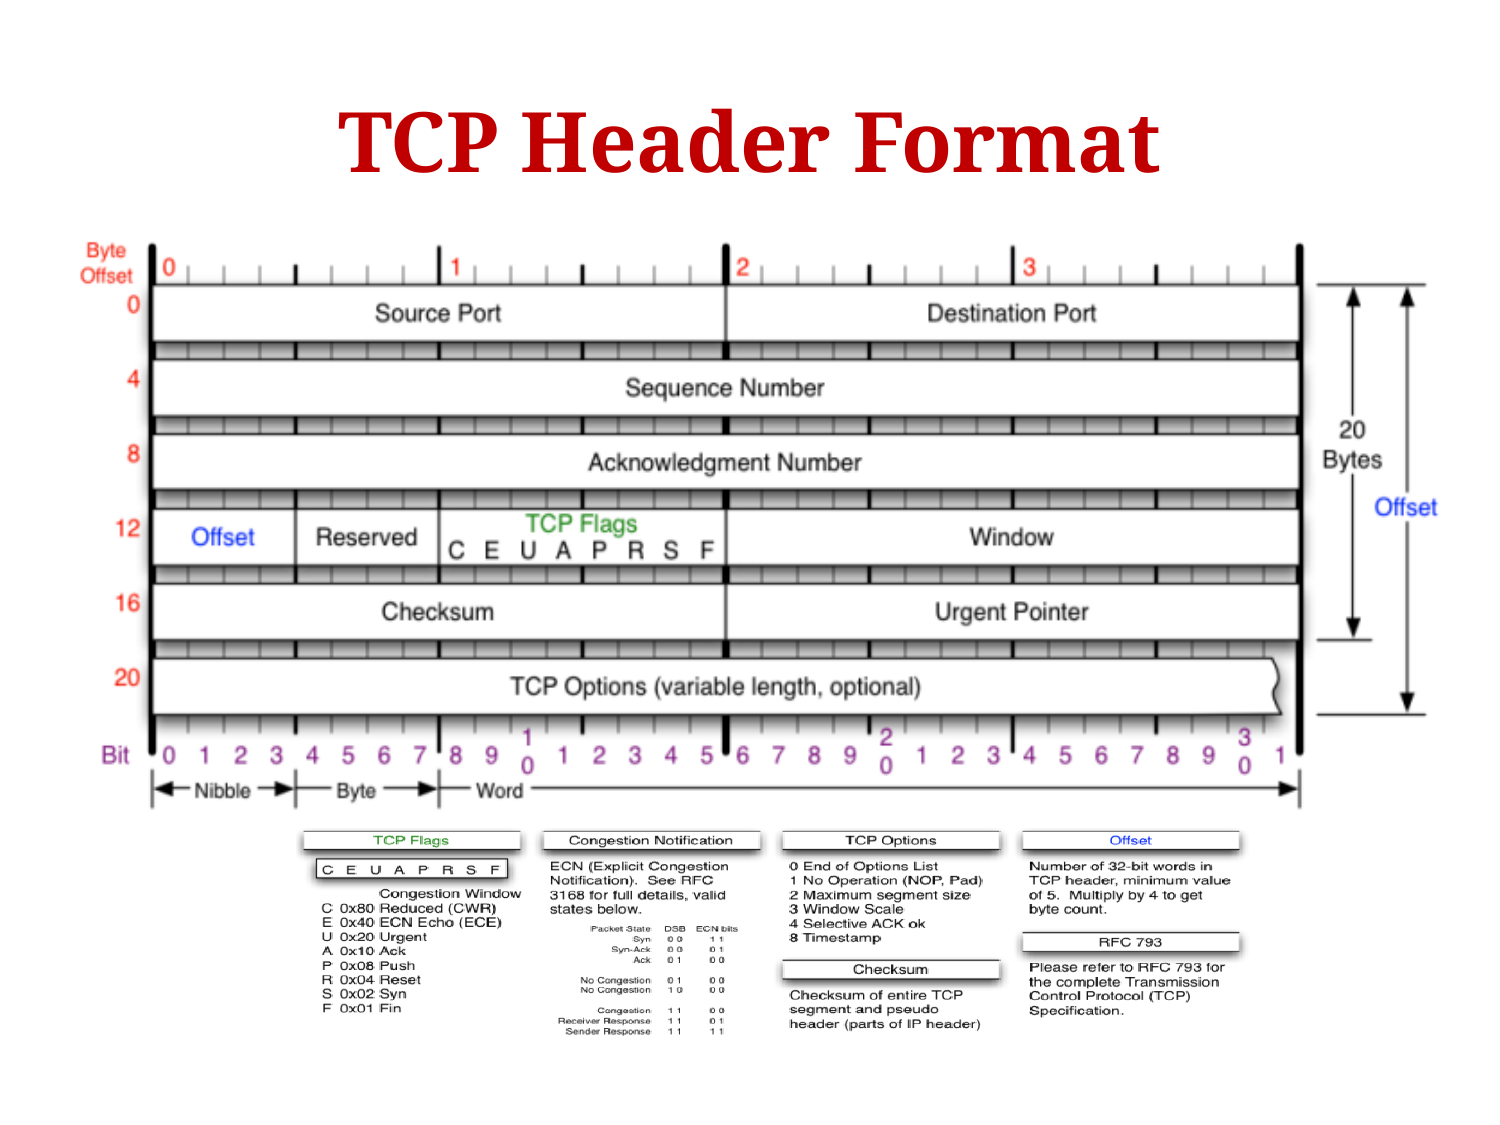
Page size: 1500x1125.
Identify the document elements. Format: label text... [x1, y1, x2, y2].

title TCP Header Format [75, 45, 1425, 208]
picture [62, 209, 1456, 1048]
